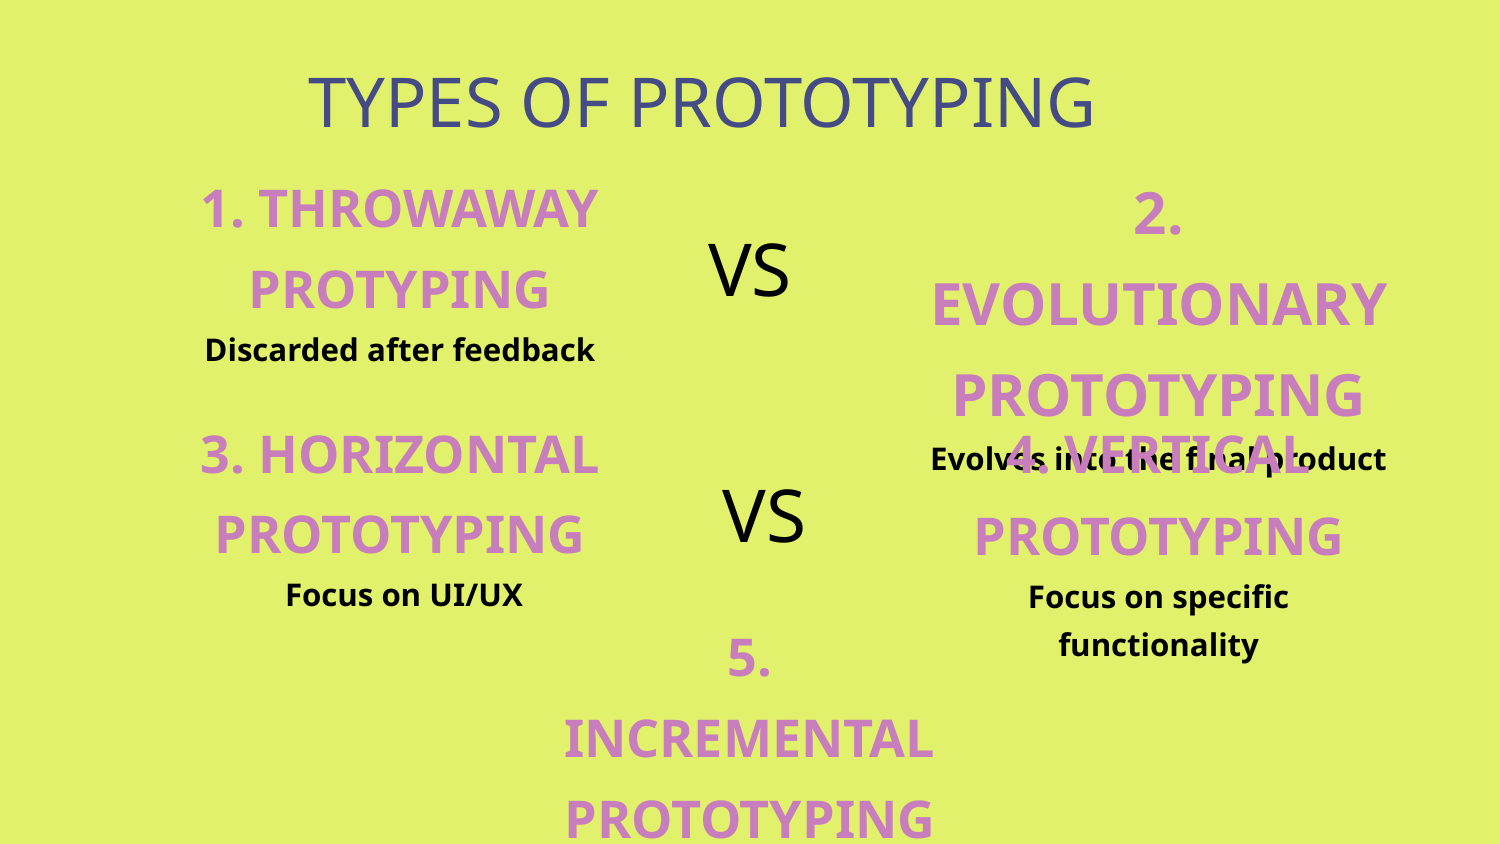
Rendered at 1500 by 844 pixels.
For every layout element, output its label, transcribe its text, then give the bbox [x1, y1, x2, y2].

text_box 2. EVOLUTIONARY PROTOTYPING Evolves into the final product [901, 155, 1416, 477]
text_box 4. VERTICAL PROTOTYPING Focus on specific functionality [941, 403, 1377, 663]
text_box VS [672, 188, 828, 311]
text_box VS [686, 435, 842, 558]
text_box 3. HORIZONTAL PROTOTYPING Focus on UI/UX [182, 403, 618, 613]
text_box 1. THROWAWAY PROTYPING Discarded after feedback [182, 156, 618, 368]
text_box 5. INCREMENTAL PROTOTYPING Components built separately and integrated [539, 605, 961, 844]
text_box TYPES OF PROTOTYPING [308, 42, 1192, 142]
